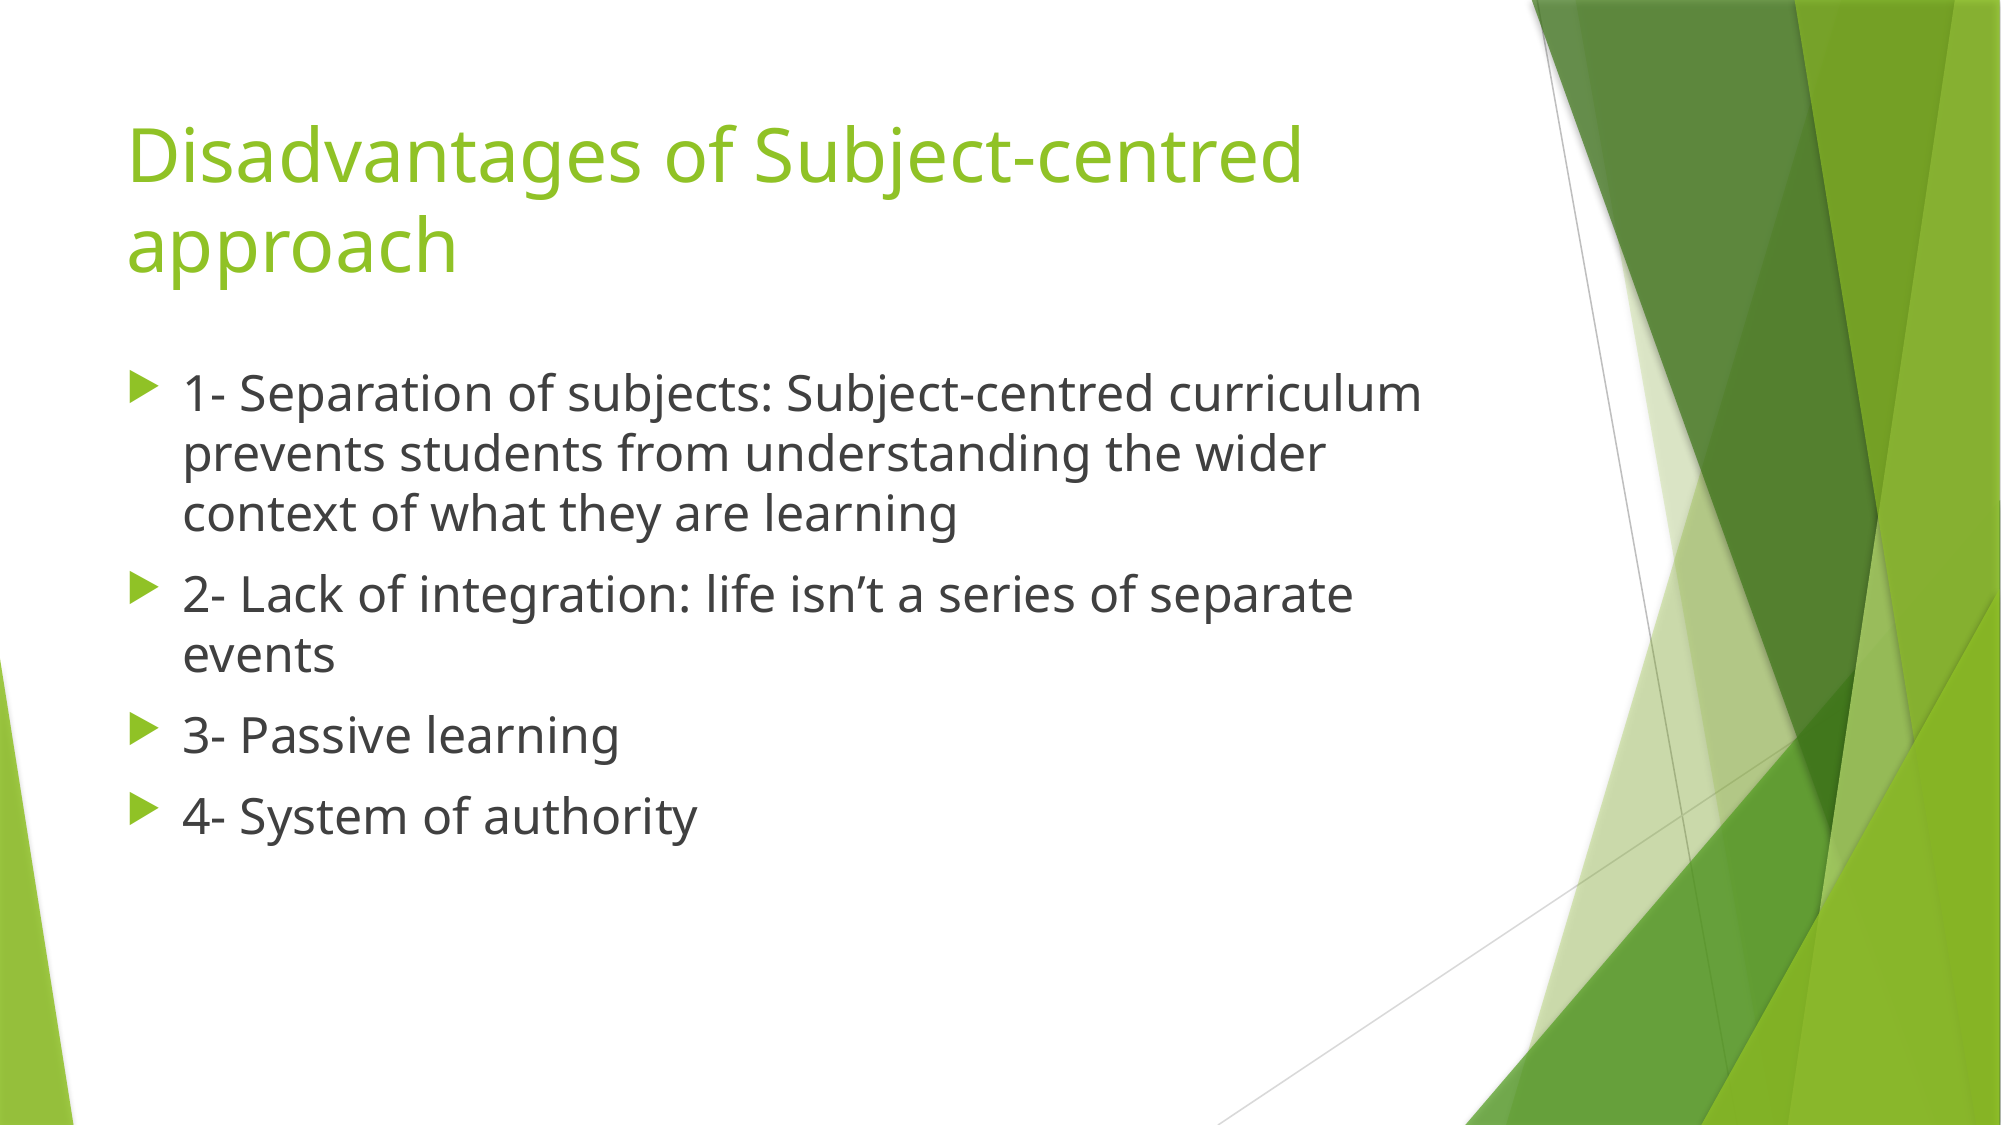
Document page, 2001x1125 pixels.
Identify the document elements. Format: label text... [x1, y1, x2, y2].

list 1- Separation of subjects: Subject-centred curriculum prevents students from understanding the wider context of what they are learning 2- Lack of integration: life isn’t a series of separate events 3- Passive learning 4- System of authority [111, 354, 1522, 992]
title Disadvantages of Subject-centred approach [111, 99, 1522, 317]
